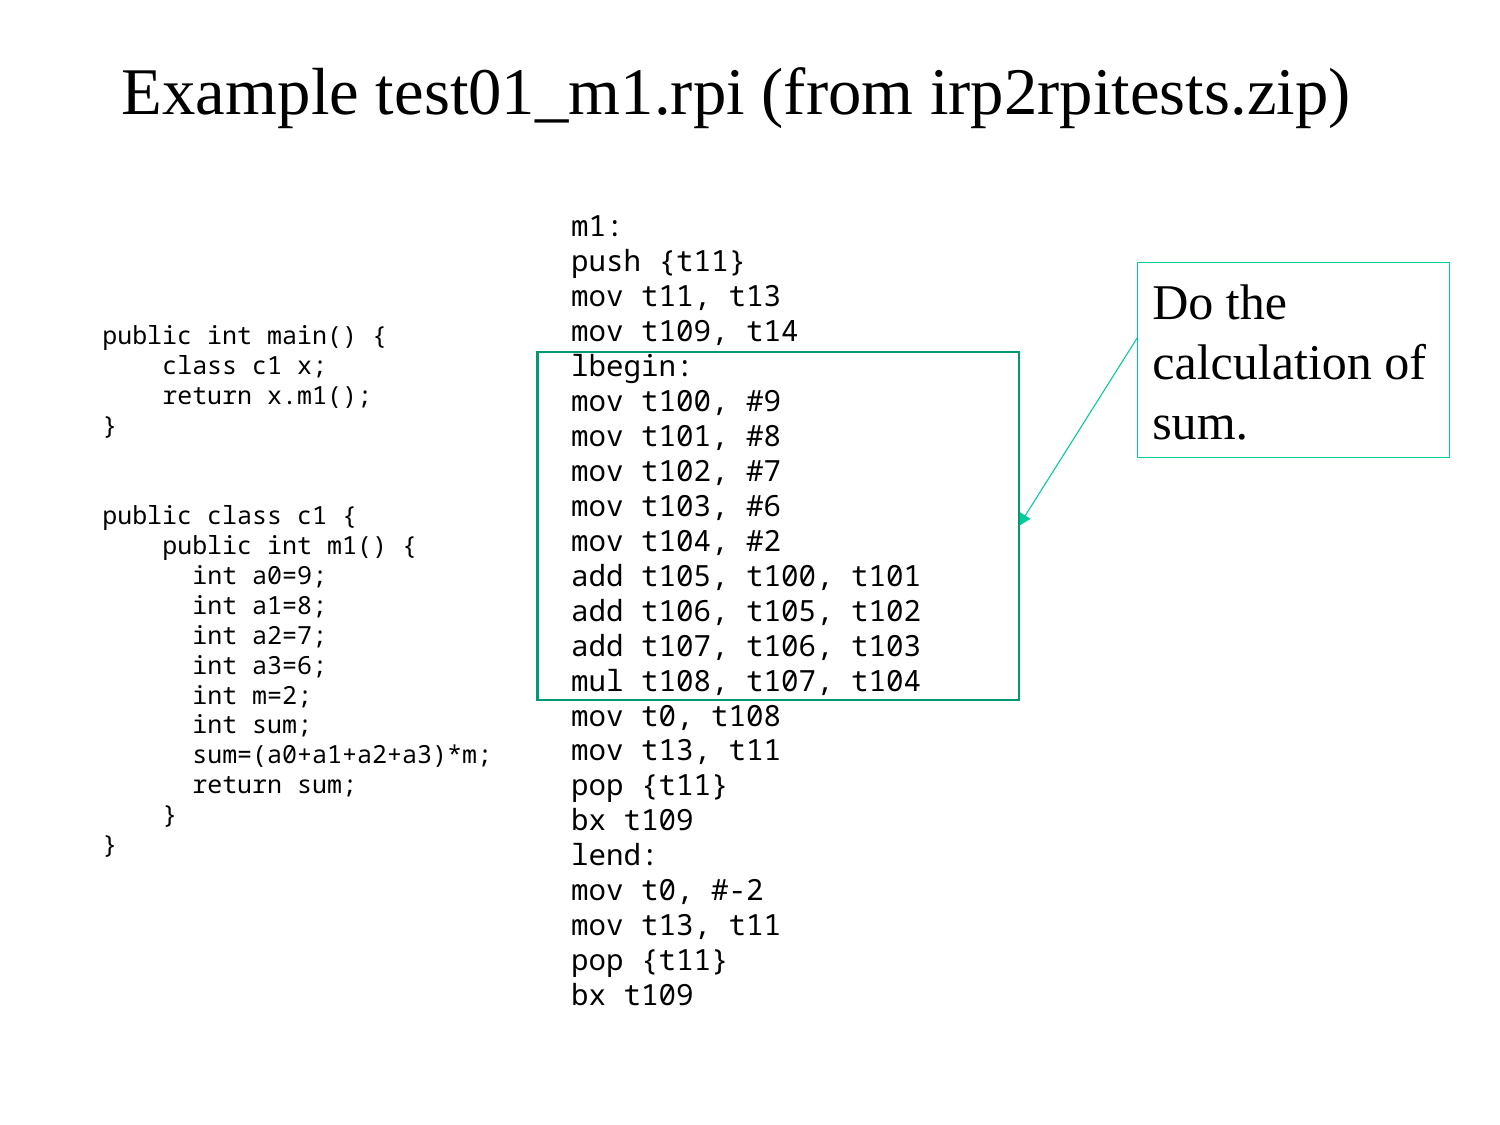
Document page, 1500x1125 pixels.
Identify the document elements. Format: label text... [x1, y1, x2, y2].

text_box m1: push {t11} mov t11, t13 mov t109, t14 lbegin: mov t100, #9 mov t101, #8 mov t102, #7 mov t103, #6 mov t104, #2 add t105, t100, t101 add t106, t105, t102 add t107, t106, t103 mul t108, t107, t104 mov t0, t108 mov t13, t11 pop {t11} bx t109 lend: mov t0, #-2 mov t13, t11 pop {t11} bx t109 [556, 199, 1019, 1019]
text_box [536, 351, 556, 701]
title Example test01_m1.rpi (from irp2rpitests.zip) [50, 50, 1425, 125]
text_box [1018, 337, 1138, 527]
text_box Do the calculation of sum. [1137, 262, 1450, 458]
text_box public int main() { class c1 x; return x.m1(); } public class c1 { public int m1() { int a0=9; int a1=8; int a2=7; int a3=6; int m=2; int sum; sum=(a0+a1+a2+a3)*m; return sum; } } [87, 312, 519, 867]
